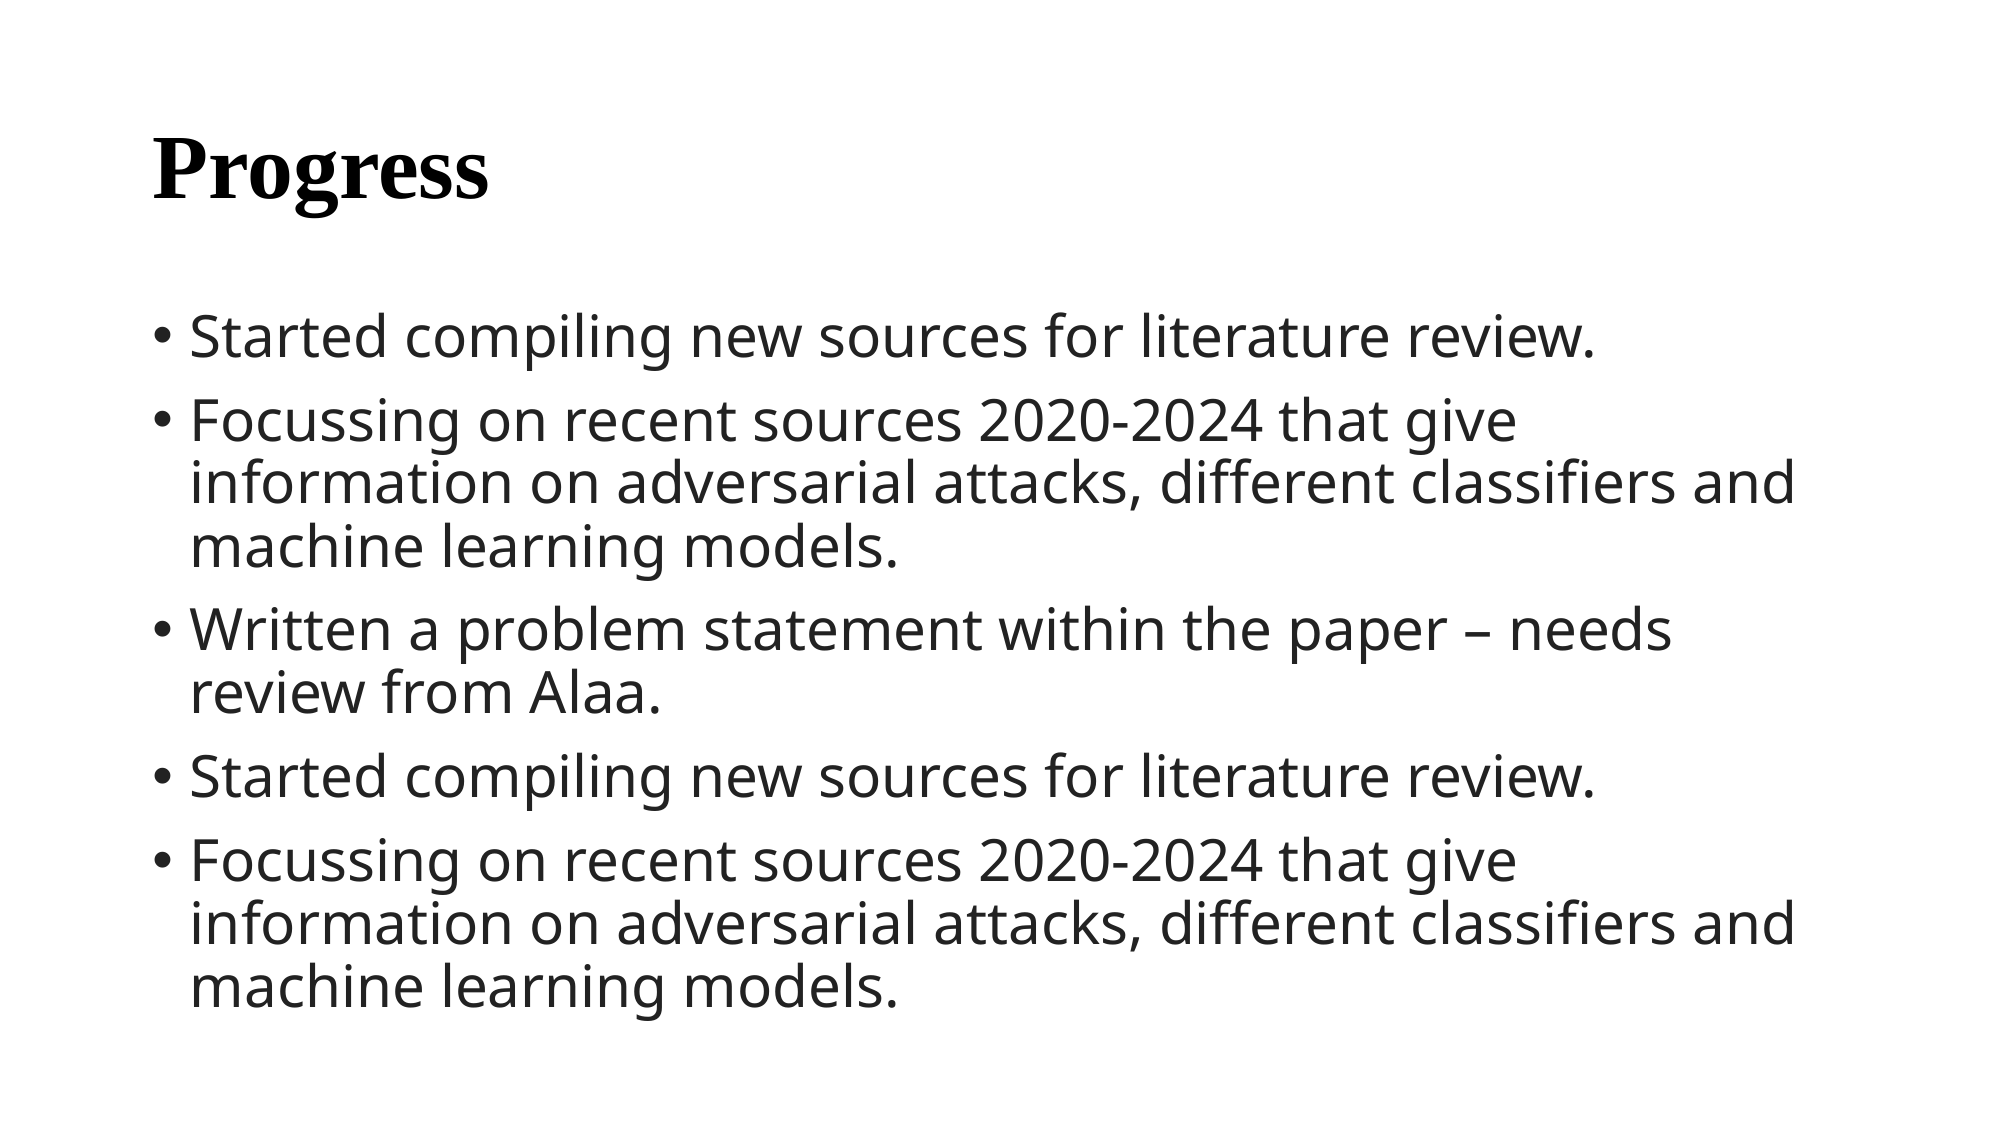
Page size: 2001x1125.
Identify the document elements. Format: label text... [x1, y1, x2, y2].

list Started compiling new sources for literature review. Focussing on recent sources 2020-2024 that give information on adversarial attacks, different classifiers and machine learning models. Written a problem statement within the paper – needs review from Alaa. Started compiling new sources for literature review. Focussing on recent sources 2020-2024 that give information on adversarial attacks, different classifiers and machine learning models. [137, 299, 1863, 1014]
title Progress [137, 59, 1863, 278]
